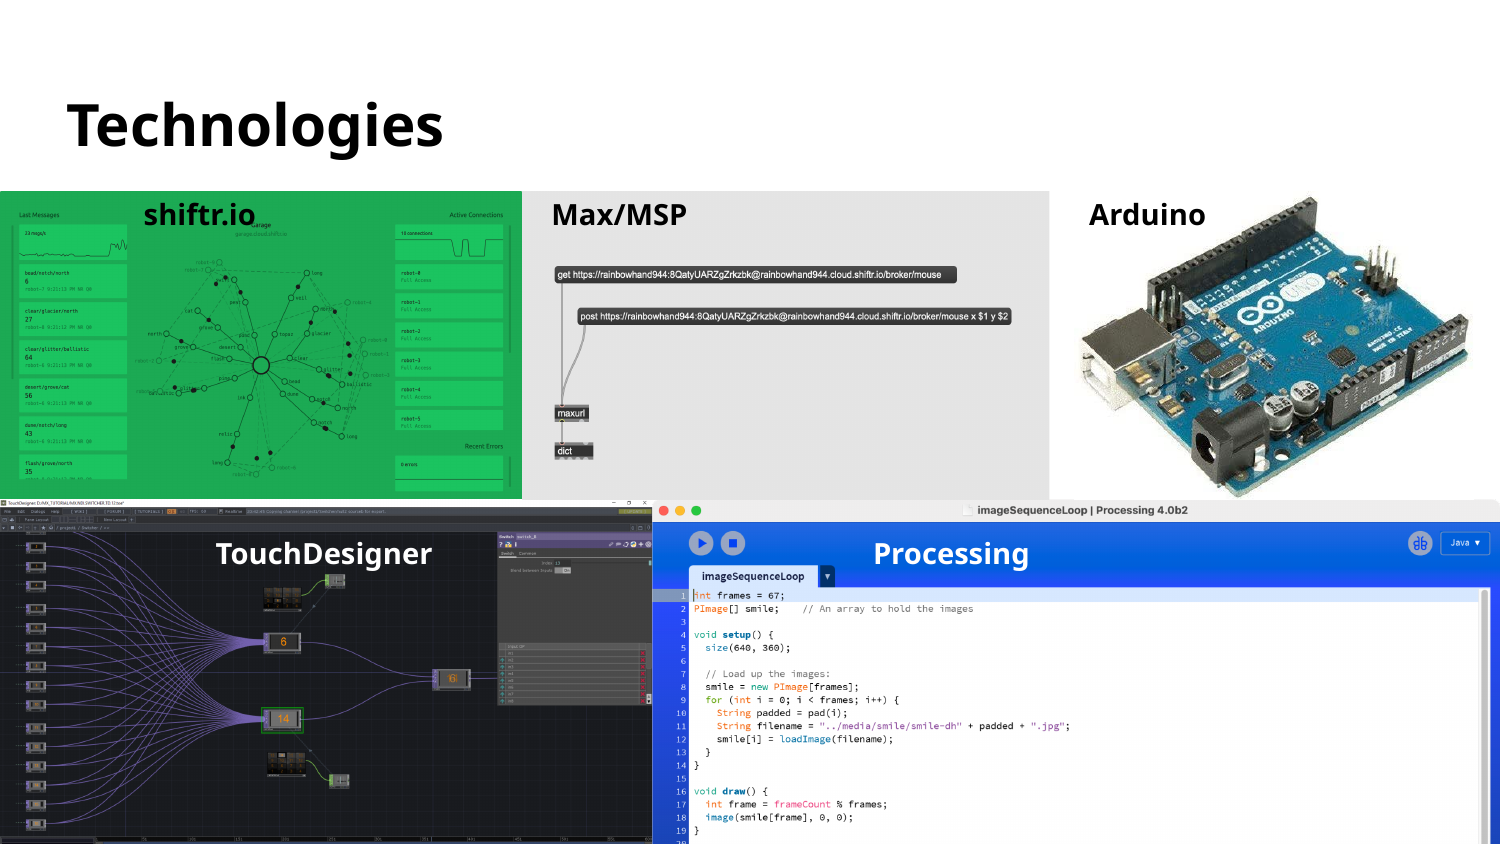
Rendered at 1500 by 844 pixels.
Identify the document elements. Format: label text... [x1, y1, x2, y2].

title Technologies [51, 72, 1449, 167]
picture [0, 190, 1500, 844]
